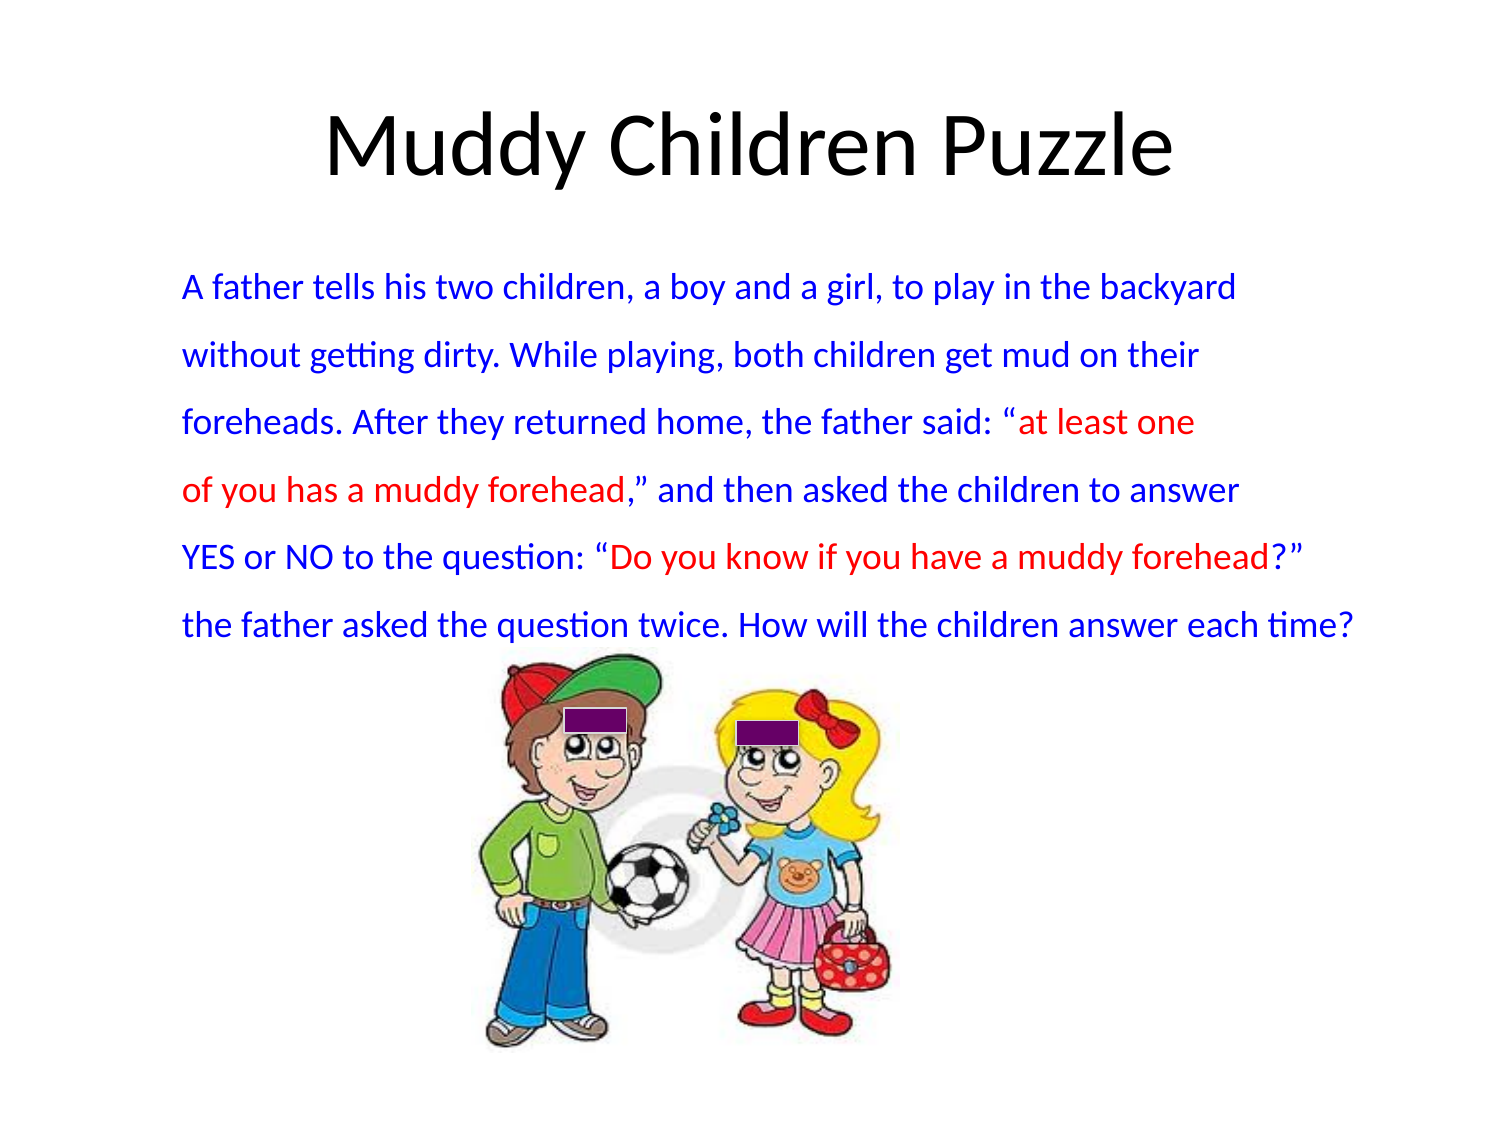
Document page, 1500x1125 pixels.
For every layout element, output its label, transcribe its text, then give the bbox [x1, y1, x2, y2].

title Muddy Children Puzzle [75, 45, 1425, 233]
picture [470, 647, 900, 1053]
text_box A father tells his two children, a boy and a girl, to play in the backyard without getting dirty. While playing, both children get mud on their foreheads. After they returned home, the father said: “at least one of you has a muddy forehead,” and then asked the children to answer YES or NO to the question: “Do you know if you have a muddy forehead?” the father asked the question twice. How will the children answer each time? [167, 232, 1372, 653]
